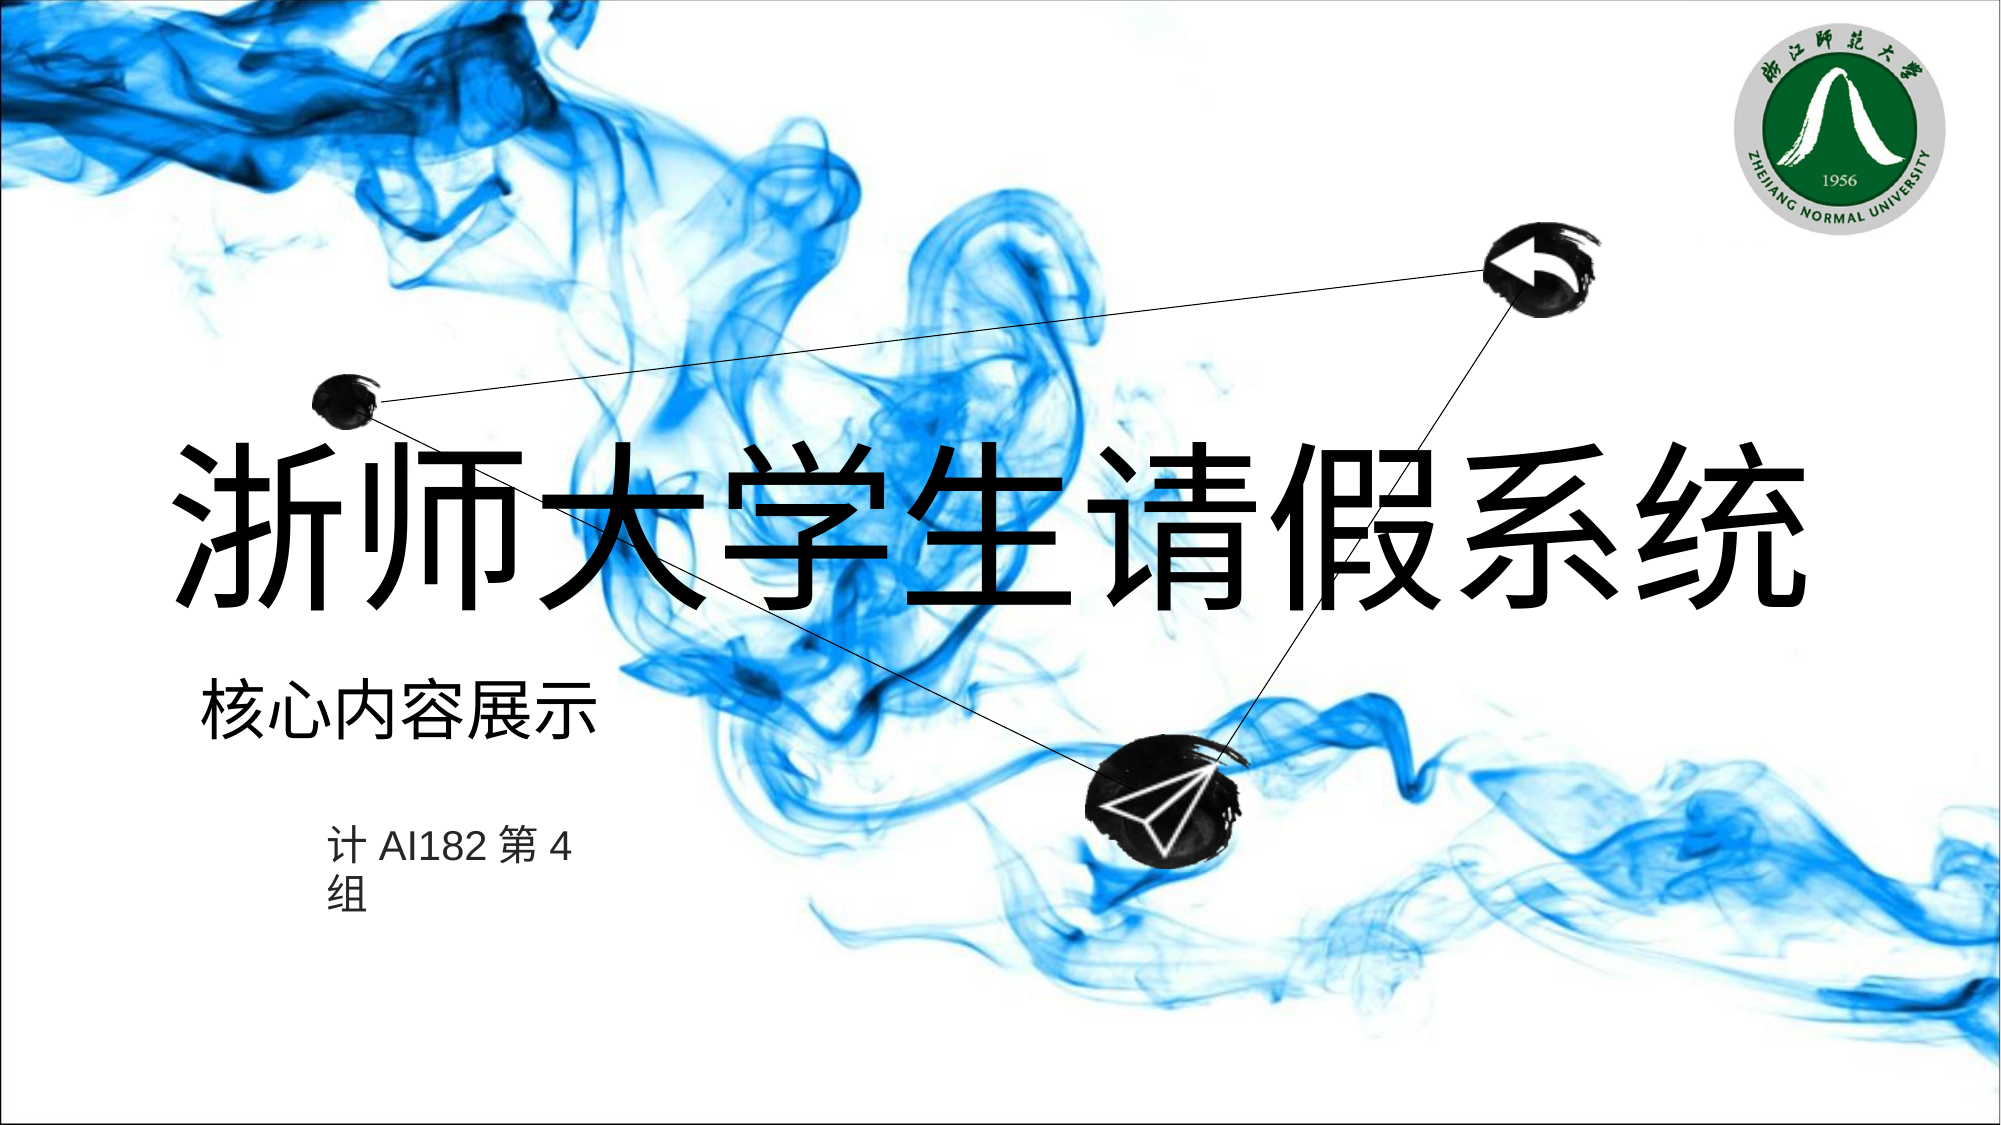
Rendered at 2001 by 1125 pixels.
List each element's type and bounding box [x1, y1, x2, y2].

picture [0, 0, 2001, 1125]
text_box [150, 202, 1942, 907]
